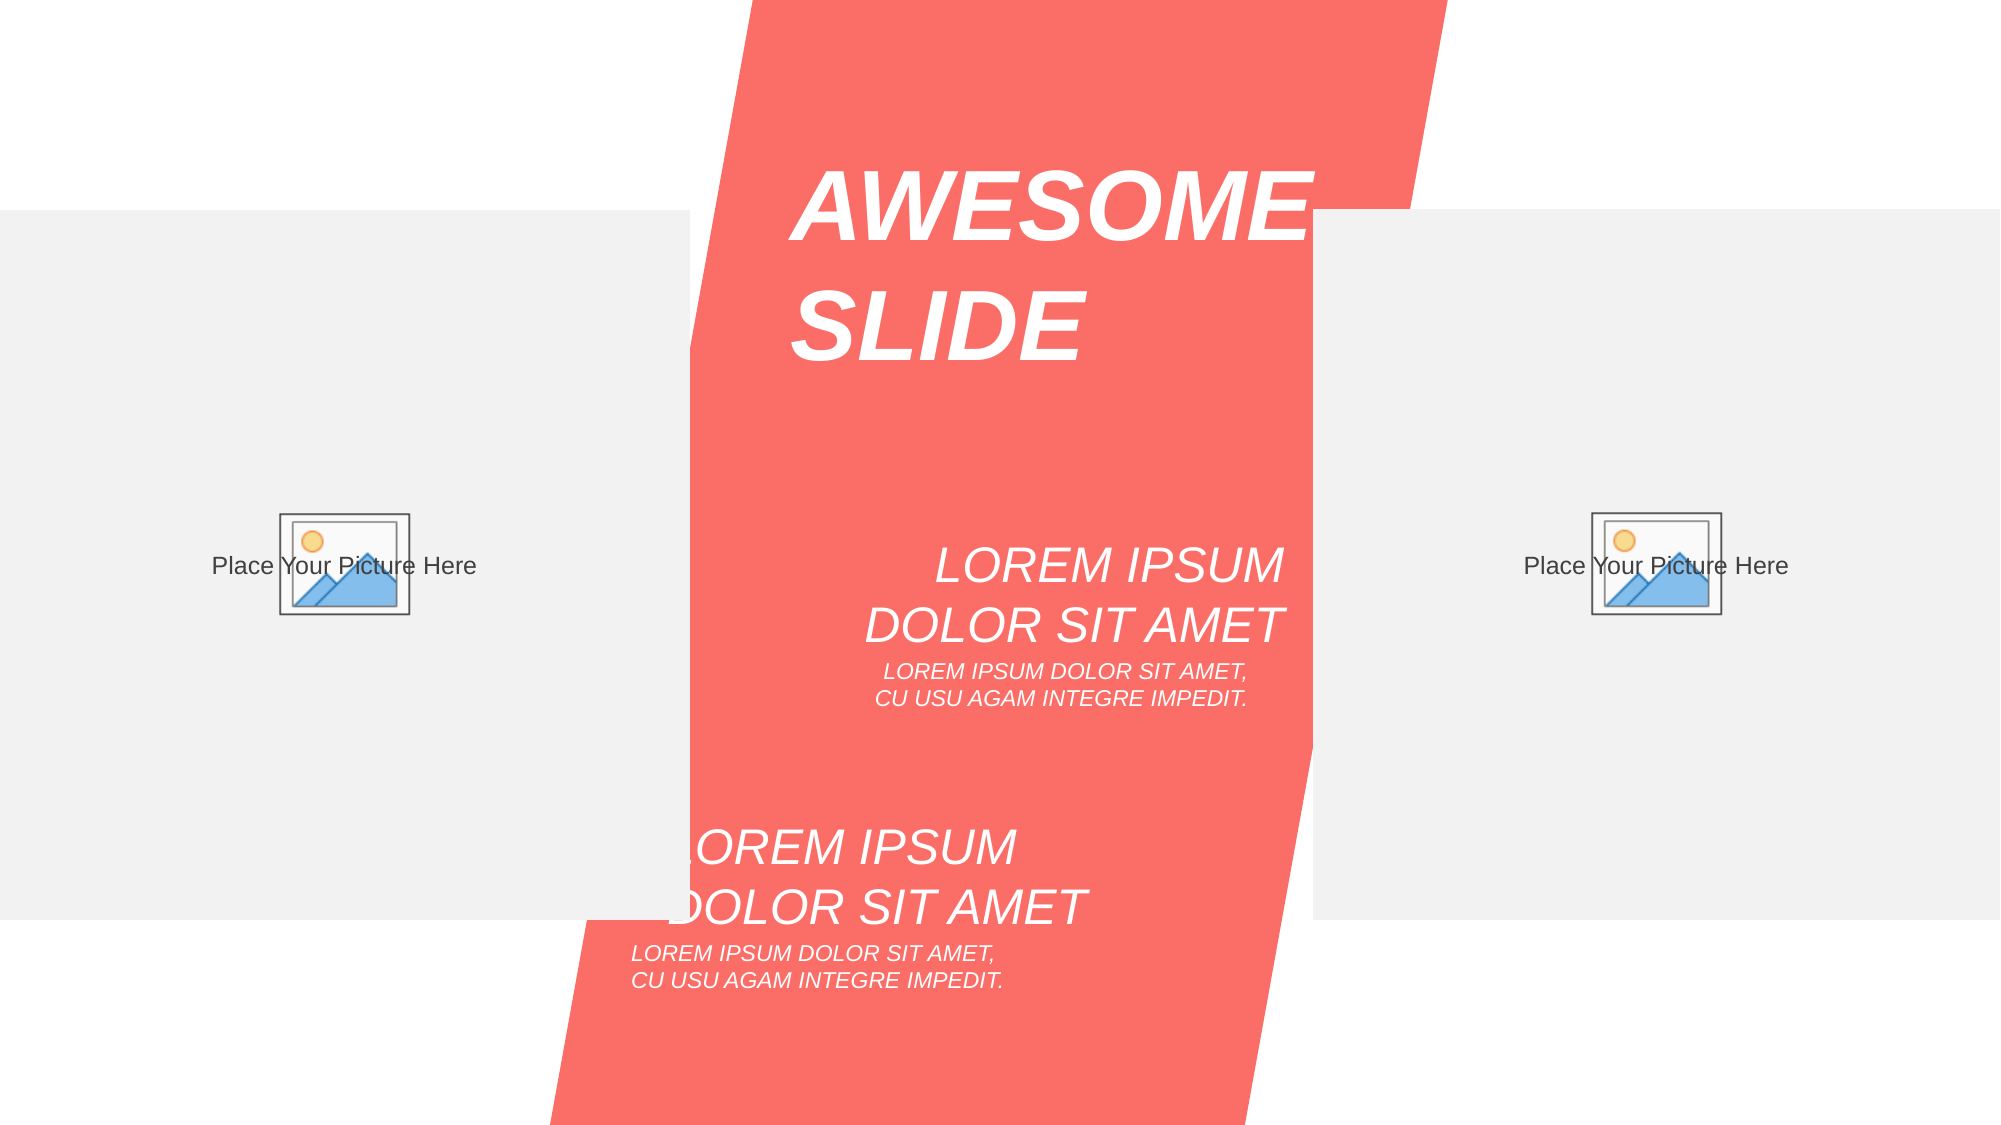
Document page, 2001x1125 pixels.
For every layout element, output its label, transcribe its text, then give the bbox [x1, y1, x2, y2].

text_box [548, 0, 1449, 1125]
picture [1312, 208, 2000, 920]
picture [0, 209, 690, 920]
text_box LOREM IPSUM DOLOR SIT AMET, CU USU AGAM INTEGRE IMPEDIT. [616, 931, 1104, 1001]
text_box AWESOME SLIDE [775, 133, 1362, 388]
text_box LOREM IPSUM DOLOR SIT AMET [652, 806, 1140, 942]
text_box LOREM IPSUM DOLOR SIT AMET [811, 524, 1300, 660]
text_box LOREM IPSUM DOLOR SIT AMET, CU USU AGAM INTEGRE IMPEDIT. [775, 649, 1264, 719]
